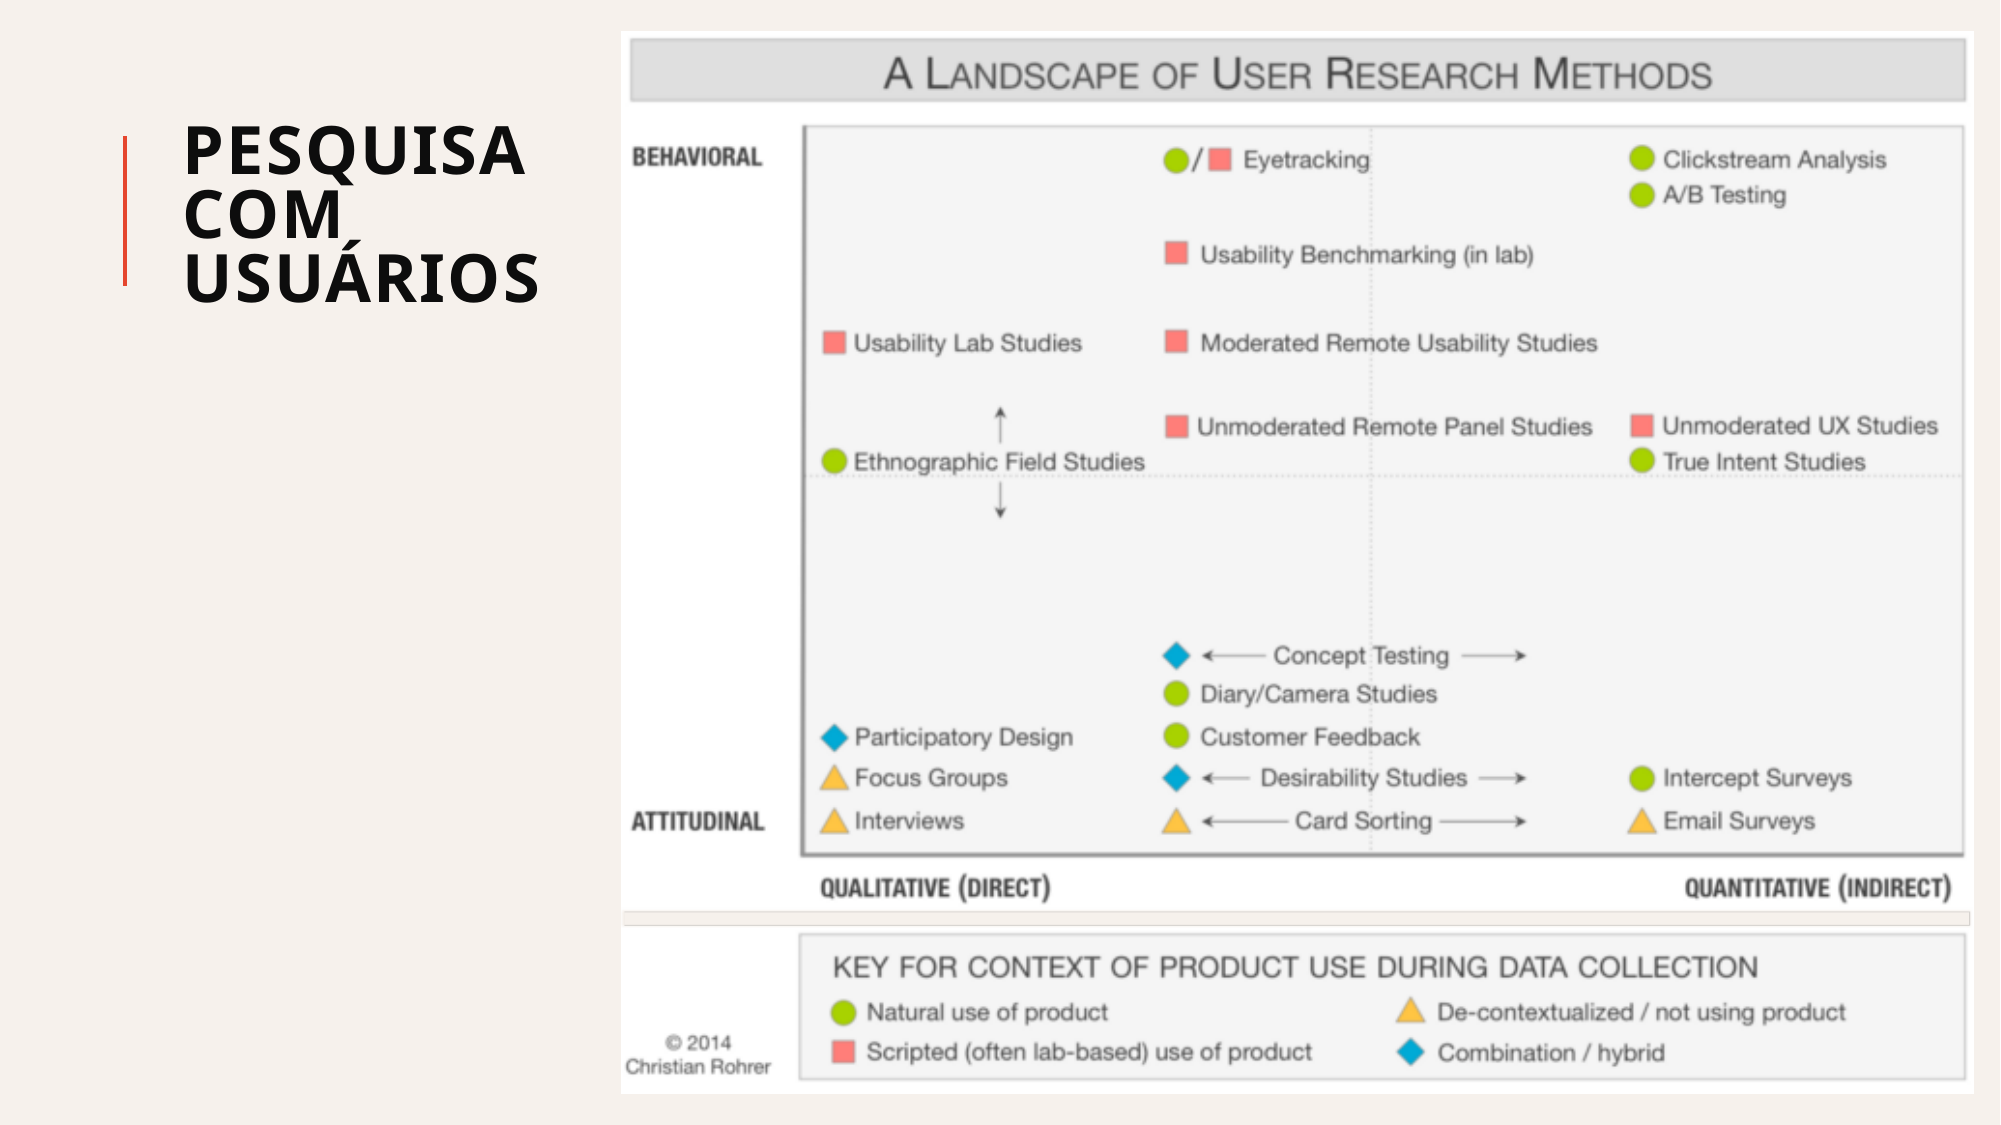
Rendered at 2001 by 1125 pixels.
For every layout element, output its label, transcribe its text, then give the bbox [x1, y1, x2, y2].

title Pesquisa com usuários [168, 96, 603, 342]
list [620, 30, 1974, 1095]
